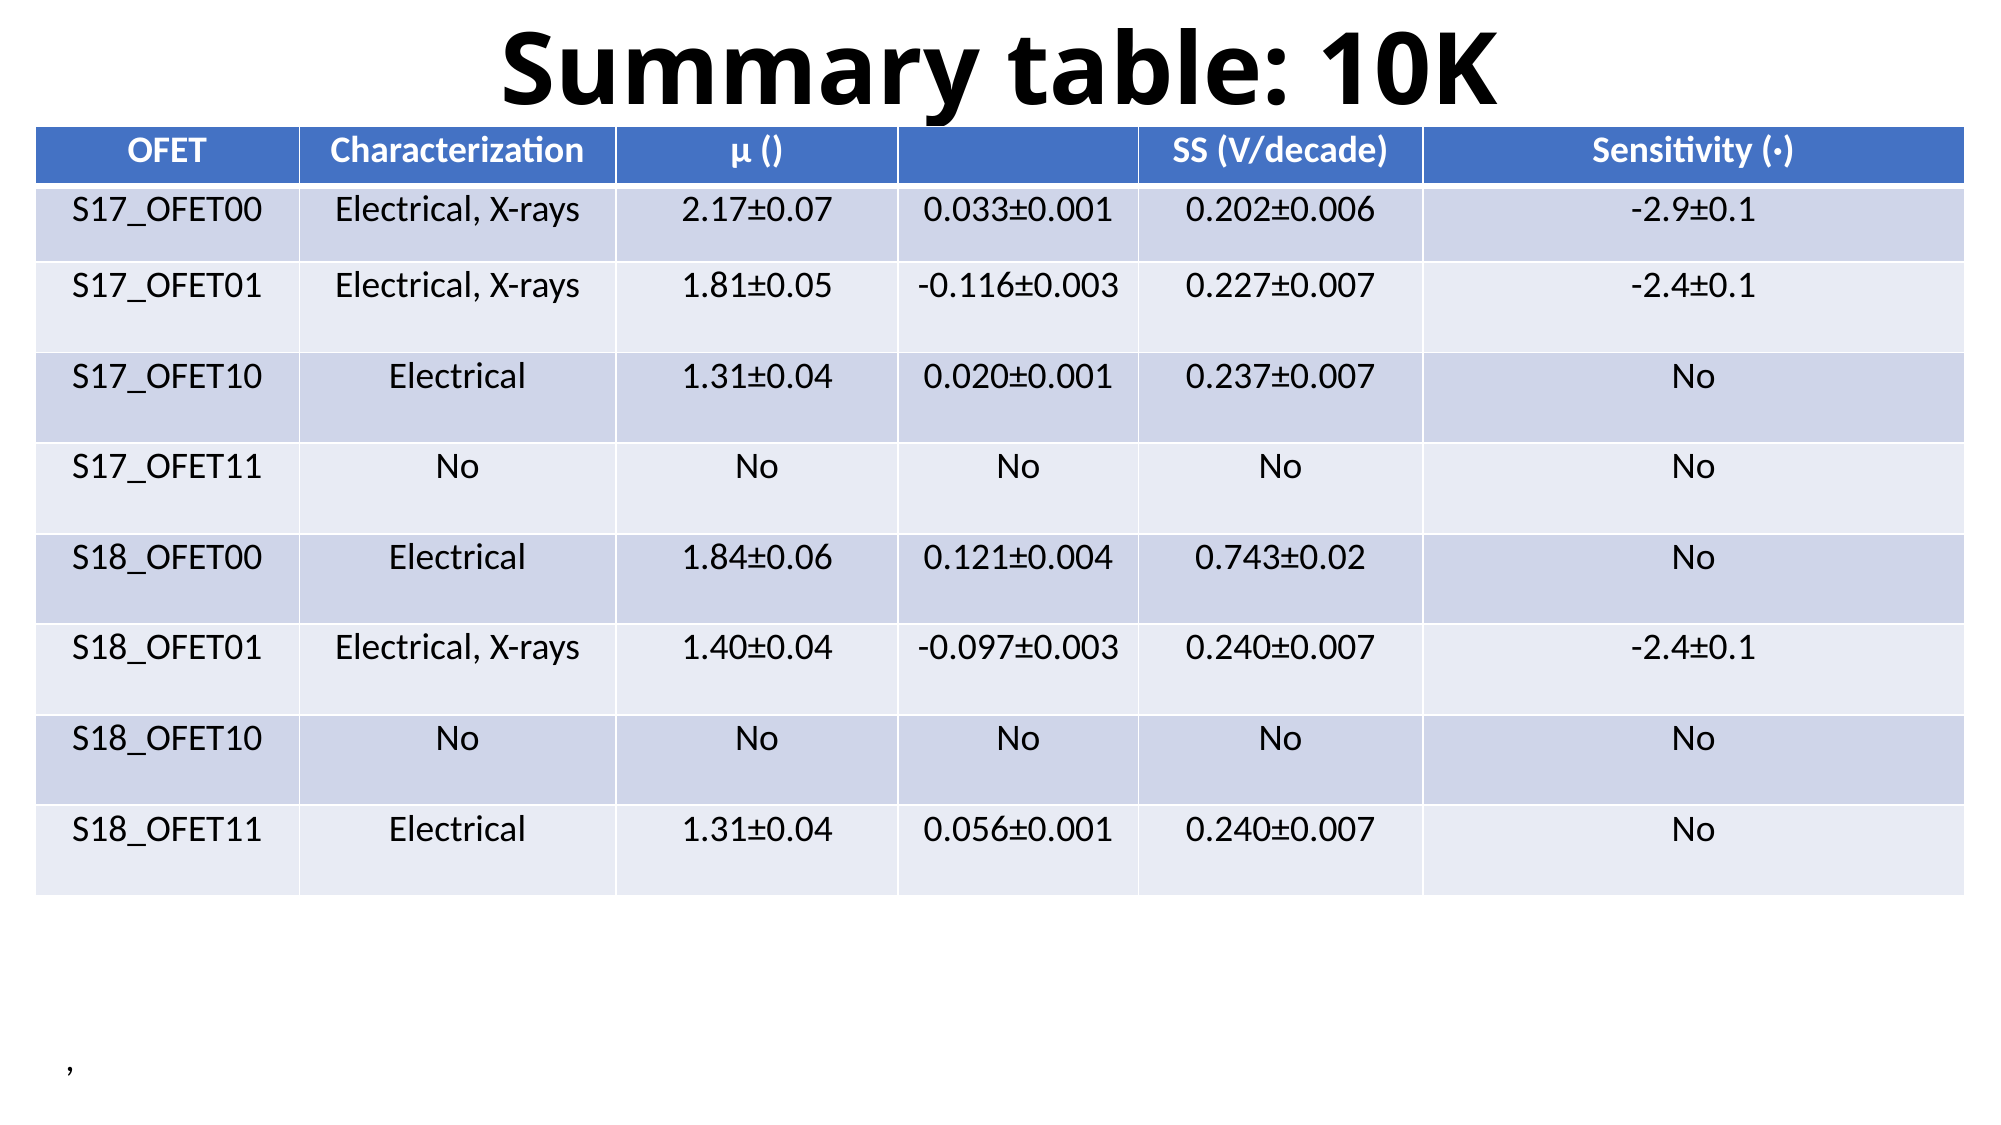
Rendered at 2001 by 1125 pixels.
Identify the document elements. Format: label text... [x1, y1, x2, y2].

title Summary table: 10K [397, 0, 1603, 126]
